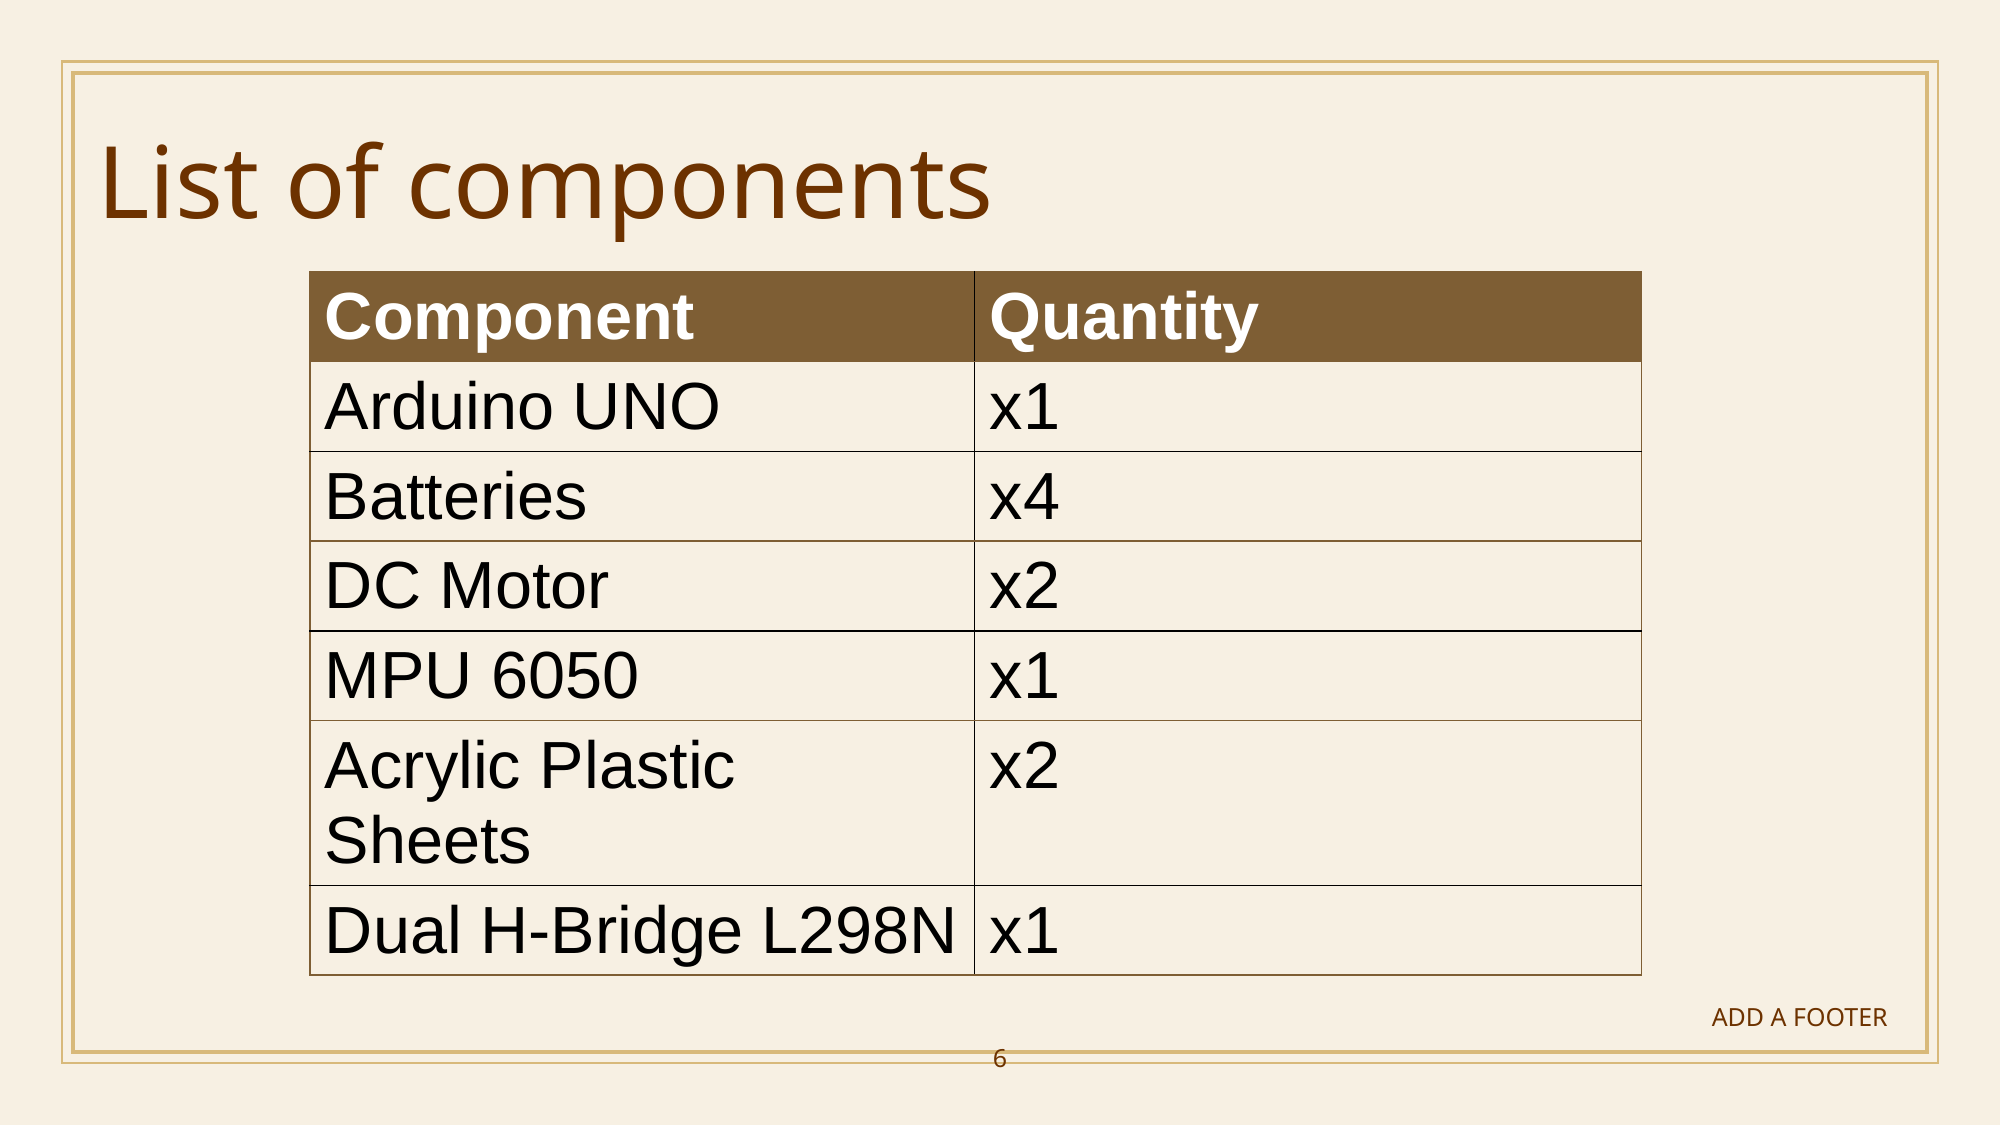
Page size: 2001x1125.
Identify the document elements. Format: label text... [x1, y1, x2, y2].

table_cell DC Motor [311, 542, 974, 630]
table_cell x2 [975, 542, 1641, 630]
table_cell x1 [975, 362, 1641, 451]
footer ADD A FOOTER [1345, 987, 1904, 1047]
table_cell x1 [975, 632, 1641, 720]
table_cell x1 [975, 886, 1641, 974]
table_cell MPU 6050 [311, 632, 974, 720]
slide_number ‹#› [954, 1029, 1045, 1089]
table_cell Batteries [311, 452, 974, 540]
table_header Component [311, 272, 974, 361]
table_cell Acrylic Plastic Sheets [311, 721, 974, 885]
table_cell x2 [975, 721, 1641, 885]
title List of components [82, 87, 1808, 286]
table_cell Arduino UNO [311, 362, 974, 451]
table_cell x4 [975, 452, 1641, 540]
table_cell Dual H-Bridge L298N [311, 886, 974, 974]
table_header Quantity [975, 272, 1641, 361]
